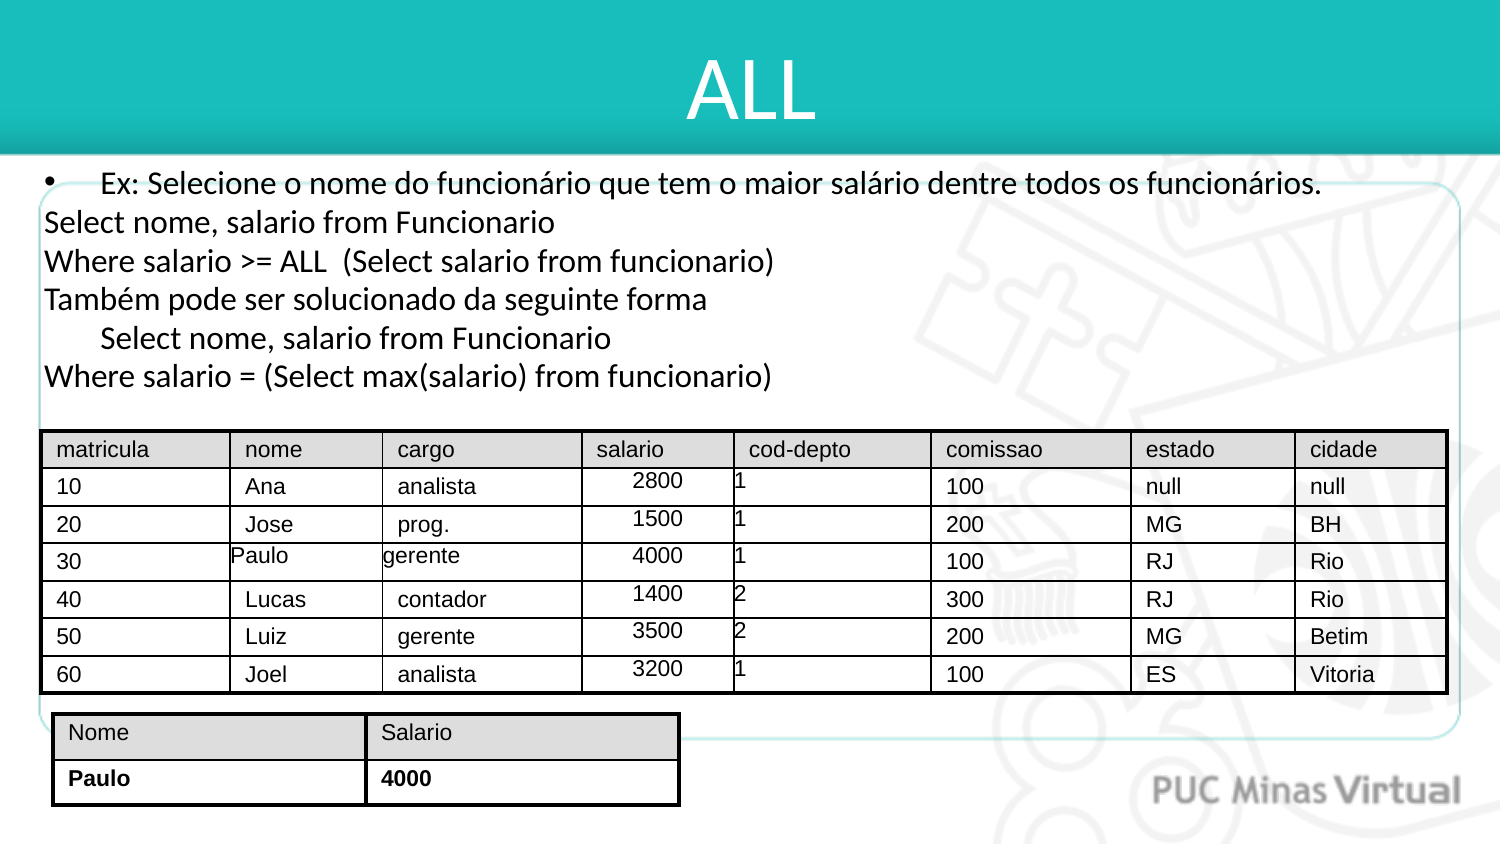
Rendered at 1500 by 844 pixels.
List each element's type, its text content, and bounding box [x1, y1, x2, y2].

table_cell Paulo [55, 761, 364, 803]
table_cell Vitoria [1296, 657, 1445, 691]
table_header cod-depto [735, 433, 930, 467]
table_cell 1 [735, 657, 930, 691]
table_header Salario [368, 716, 677, 759]
table_cell 200 [932, 619, 1130, 655]
table_cell 100 [932, 544, 1130, 580]
table_cell 200 [932, 507, 1130, 542]
table_header Nome [55, 716, 364, 759]
table_cell 100 [932, 469, 1130, 505]
table_cell gerente [383, 619, 581, 655]
table_cell ES [1132, 657, 1294, 691]
table_cell Jose [231, 507, 382, 542]
table_cell 60 [43, 657, 229, 691]
table_cell 100 [932, 657, 1130, 691]
table_cell 30 [43, 544, 229, 580]
table_cell 2 [735, 582, 930, 617]
table_header cargo [383, 433, 581, 467]
table_cell 20 [43, 507, 229, 542]
title ALL [76, 20, 1427, 118]
table_cell analista [383, 469, 581, 505]
table_cell 10 [43, 469, 229, 505]
table_cell null [1296, 469, 1445, 505]
table_cell MG [1132, 507, 1294, 542]
list Ex: Selecione o nome do funcionário que tem o maior salário dentre todos os funcionários. Select nome, salario from Funcionario Where salario >= ALL (Select salario from funcionario) Também pode ser solucionado da seguinte forma Select nome, salario from Funcionario Where salario = (Select max(salario) from funcionario) [29, 161, 1447, 467]
table_header nome [231, 433, 382, 467]
table_cell 4000 [368, 761, 677, 803]
table_cell Betim [1296, 619, 1445, 655]
table_cell Lucas [231, 582, 382, 617]
table_cell BH [1296, 507, 1445, 542]
table_cell Paulo [231, 544, 382, 580]
table_cell 2 [735, 619, 930, 655]
table_cell 1 [735, 507, 930, 542]
table_cell MG [1132, 619, 1294, 655]
table_cell 1 [735, 469, 930, 505]
table_cell 300 [932, 582, 1130, 617]
table_cell null [1132, 469, 1294, 505]
table_header cidade [1296, 433, 1445, 467]
table_cell Luiz [231, 619, 382, 655]
table_cell Ana [231, 469, 382, 505]
table_cell 4000 [583, 544, 733, 580]
table_cell 50 [43, 619, 229, 655]
table_cell 40 [43, 582, 229, 617]
table_cell 3200 [583, 657, 733, 691]
table_cell RJ [1132, 582, 1294, 617]
table_cell 1400 [583, 582, 733, 617]
table_cell 1 [735, 544, 930, 580]
picture [0, 0, 1500, 844]
table_cell analista [383, 657, 581, 691]
table_cell 3500 [583, 619, 733, 655]
table_cell prog. [383, 507, 581, 542]
table_cell Rio [1296, 544, 1445, 580]
table_cell gerente [383, 544, 581, 580]
table_header salario [583, 433, 733, 467]
table_cell Rio [1296, 582, 1445, 617]
table_header matricula [43, 433, 229, 467]
table_header comissao [932, 433, 1130, 467]
table_cell 1500 [583, 507, 733, 542]
table_header estado [1132, 433, 1294, 467]
table_cell 2800 [583, 469, 733, 505]
table_cell RJ [1132, 544, 1294, 580]
table_cell contador [383, 582, 581, 617]
table_cell Joel [231, 657, 382, 691]
